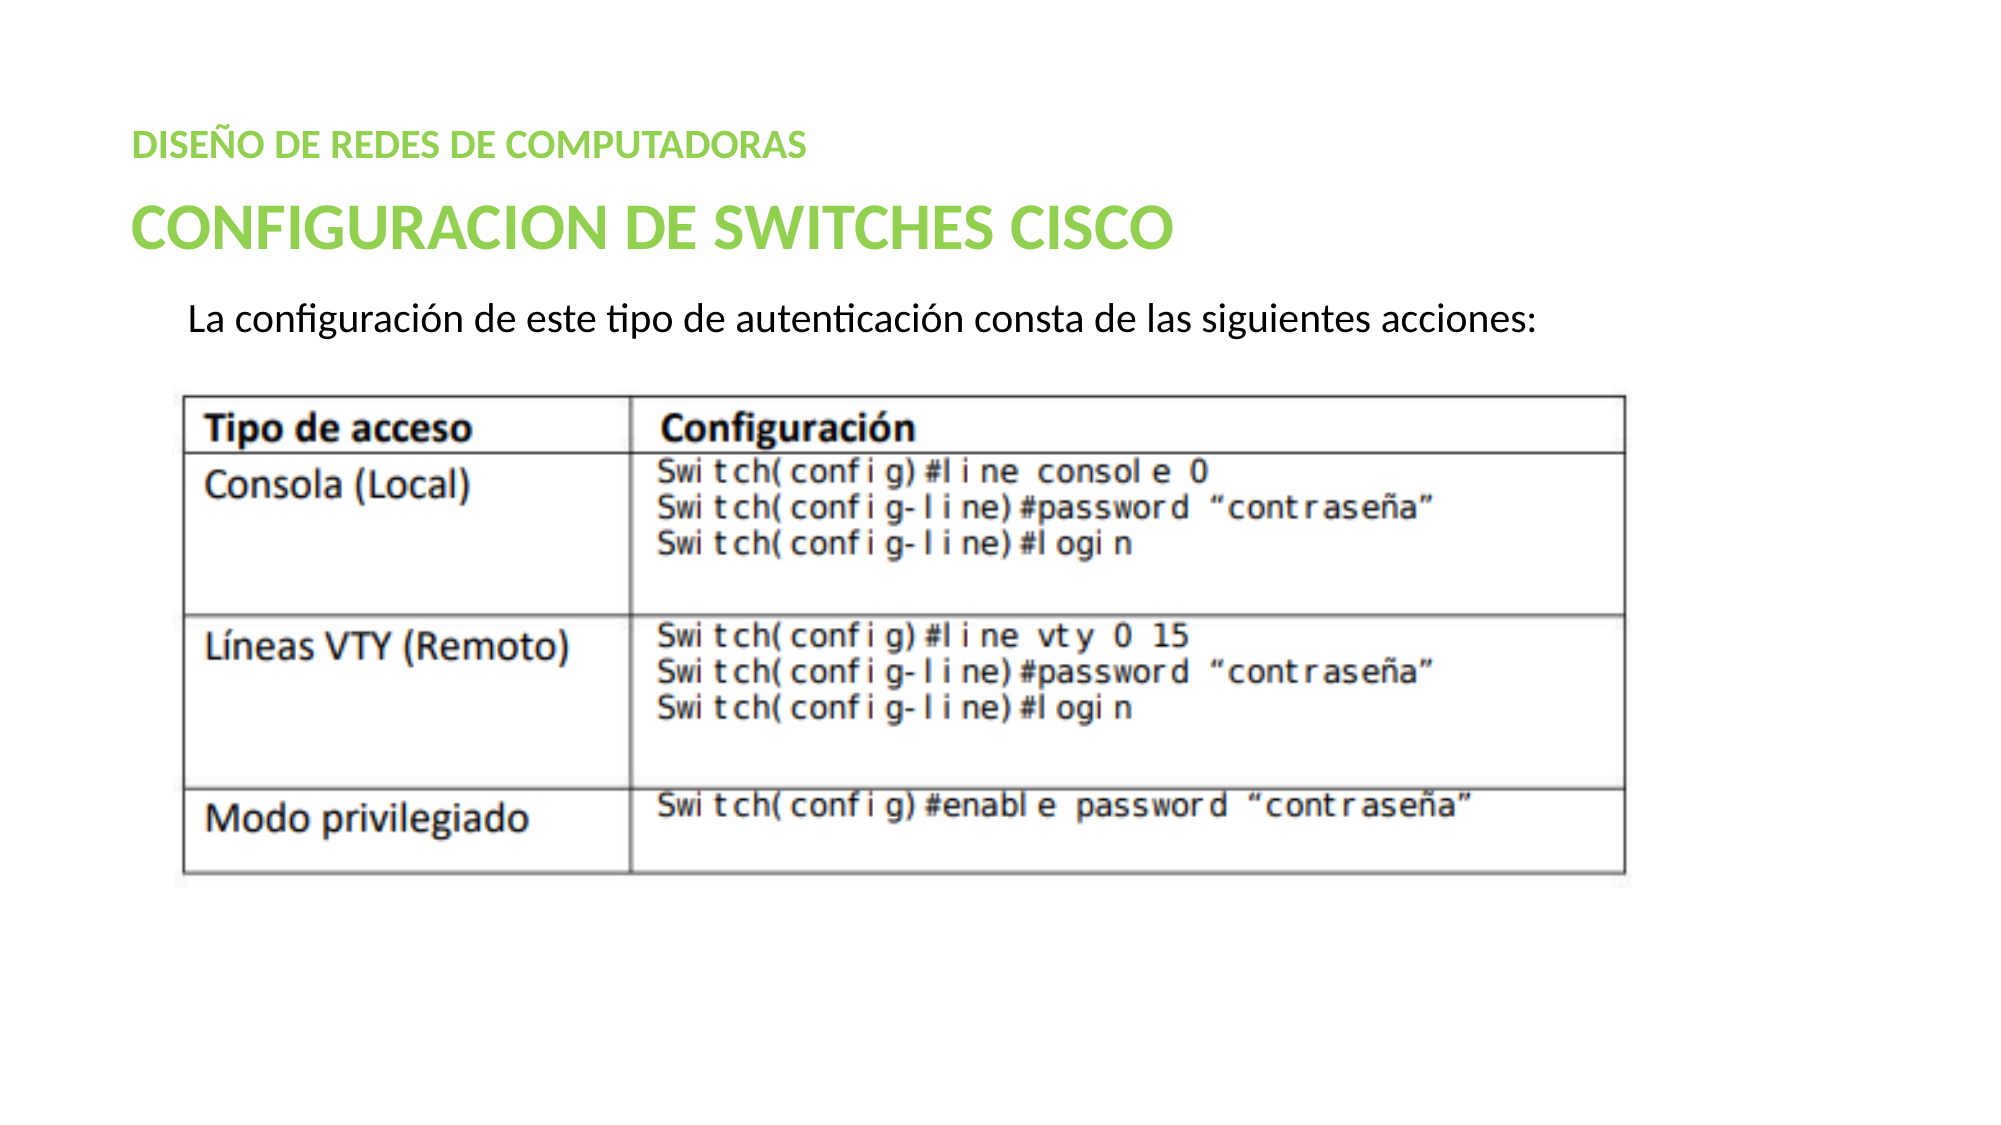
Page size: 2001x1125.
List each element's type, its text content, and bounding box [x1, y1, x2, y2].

text_box DISEÑO DE REDES DE COMPUTADORAS [116, 109, 1146, 175]
picture [173, 378, 1650, 894]
text_box La configuración de este tipo de autenticación consta de las siguientes acciones: [173, 283, 1605, 349]
text_box CONFIGURACION DE SWITCHES CISCO [116, 175, 1334, 270]
